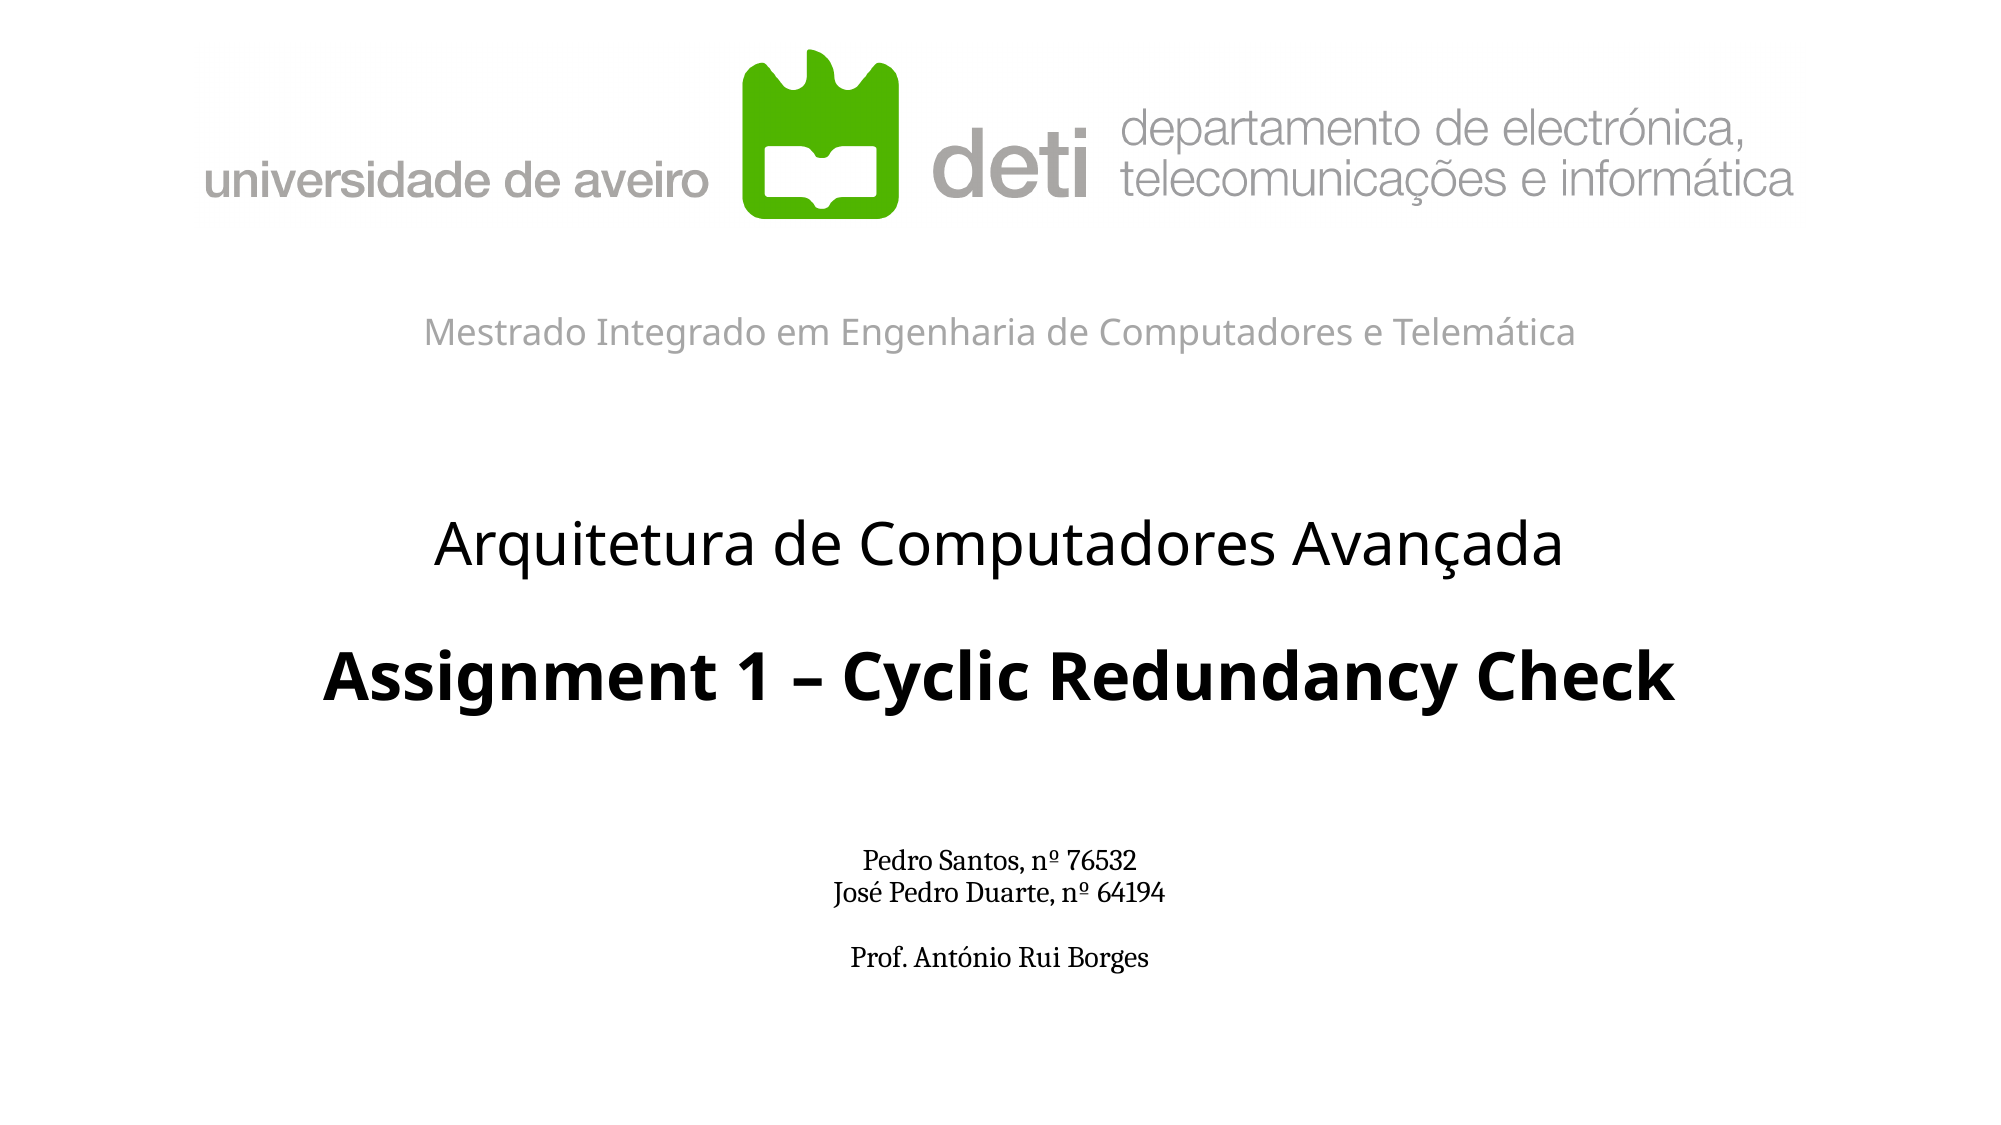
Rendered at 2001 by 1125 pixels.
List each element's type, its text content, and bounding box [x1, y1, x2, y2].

picture [194, 42, 1806, 228]
title Mestrado Integrado em Engenharia de Computadores e Telemática Arquitetura de Computadores Avançada Assignment 1 – Cyclic Redundancy Check Pedro Santos, nº 76532 José Pedro Duarte, nº 64194 Prof. António Rui Borges [249, 299, 1750, 982]
